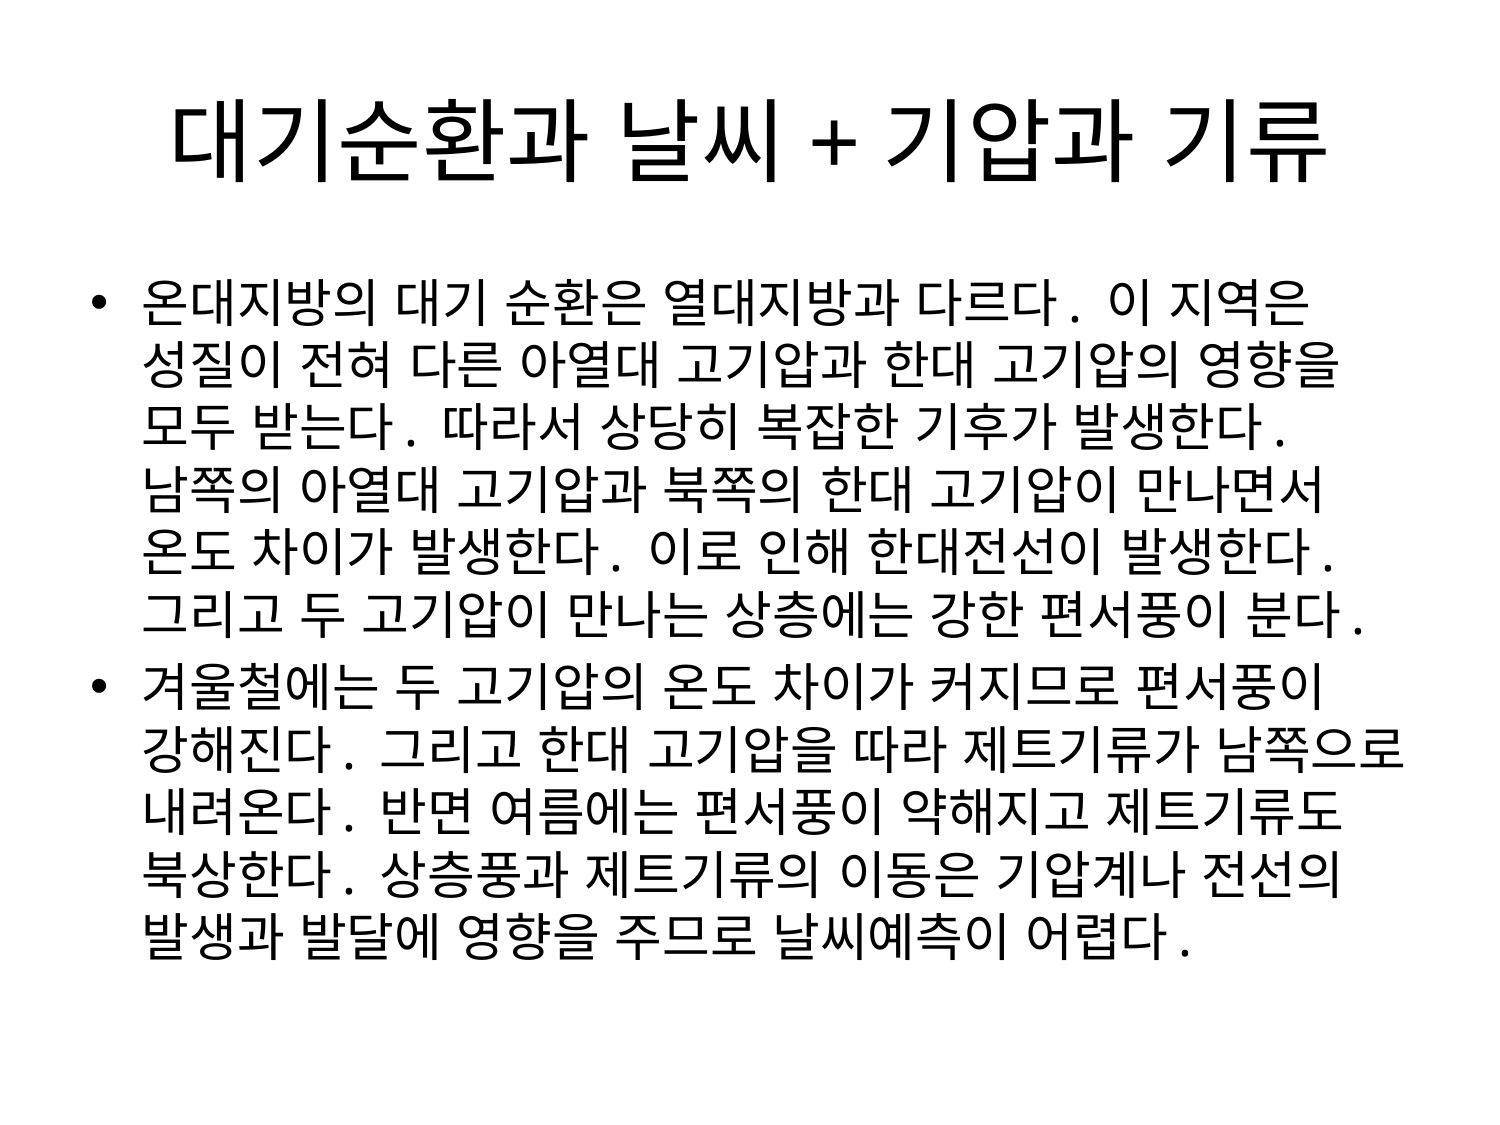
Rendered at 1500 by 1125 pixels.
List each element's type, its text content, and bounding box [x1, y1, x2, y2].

title 대기순환과 날씨+기압과 기류 [75, 45, 1425, 233]
list 온대지방의 대기 순환은 열대지방과 다르다. 이 지역은 성질이 전혀 다른 아열대 고기압과 한대 고기압의 영향을 모두 받는다. 따라서 상당히 복잡한 기후가 발생한다. 남쪽의 아열대 고기압과 북쪽의 한대 고기압이 만나면서 온도 차이가 발생한다. 이로 인해 한대전선이 발생한다. 그리고 두 고기압이 만나는 상층에는 강한 편서풍이 분다. 겨울철에는 두 고기압의 온도 차이가 커지므로 편서풍이 강해진다. 그리고 한대 고기압을 따라 제트기류가 남쪽으로 내려온다. 반면 여름에는 편서풍이 약해지고 제트기류도 북상한다. 상층풍과 제트기류의 이동은 기압계나 전선의 발생과 발달에 영향을 주므로 날씨예측이 어렵다. [75, 262, 1425, 1005]
